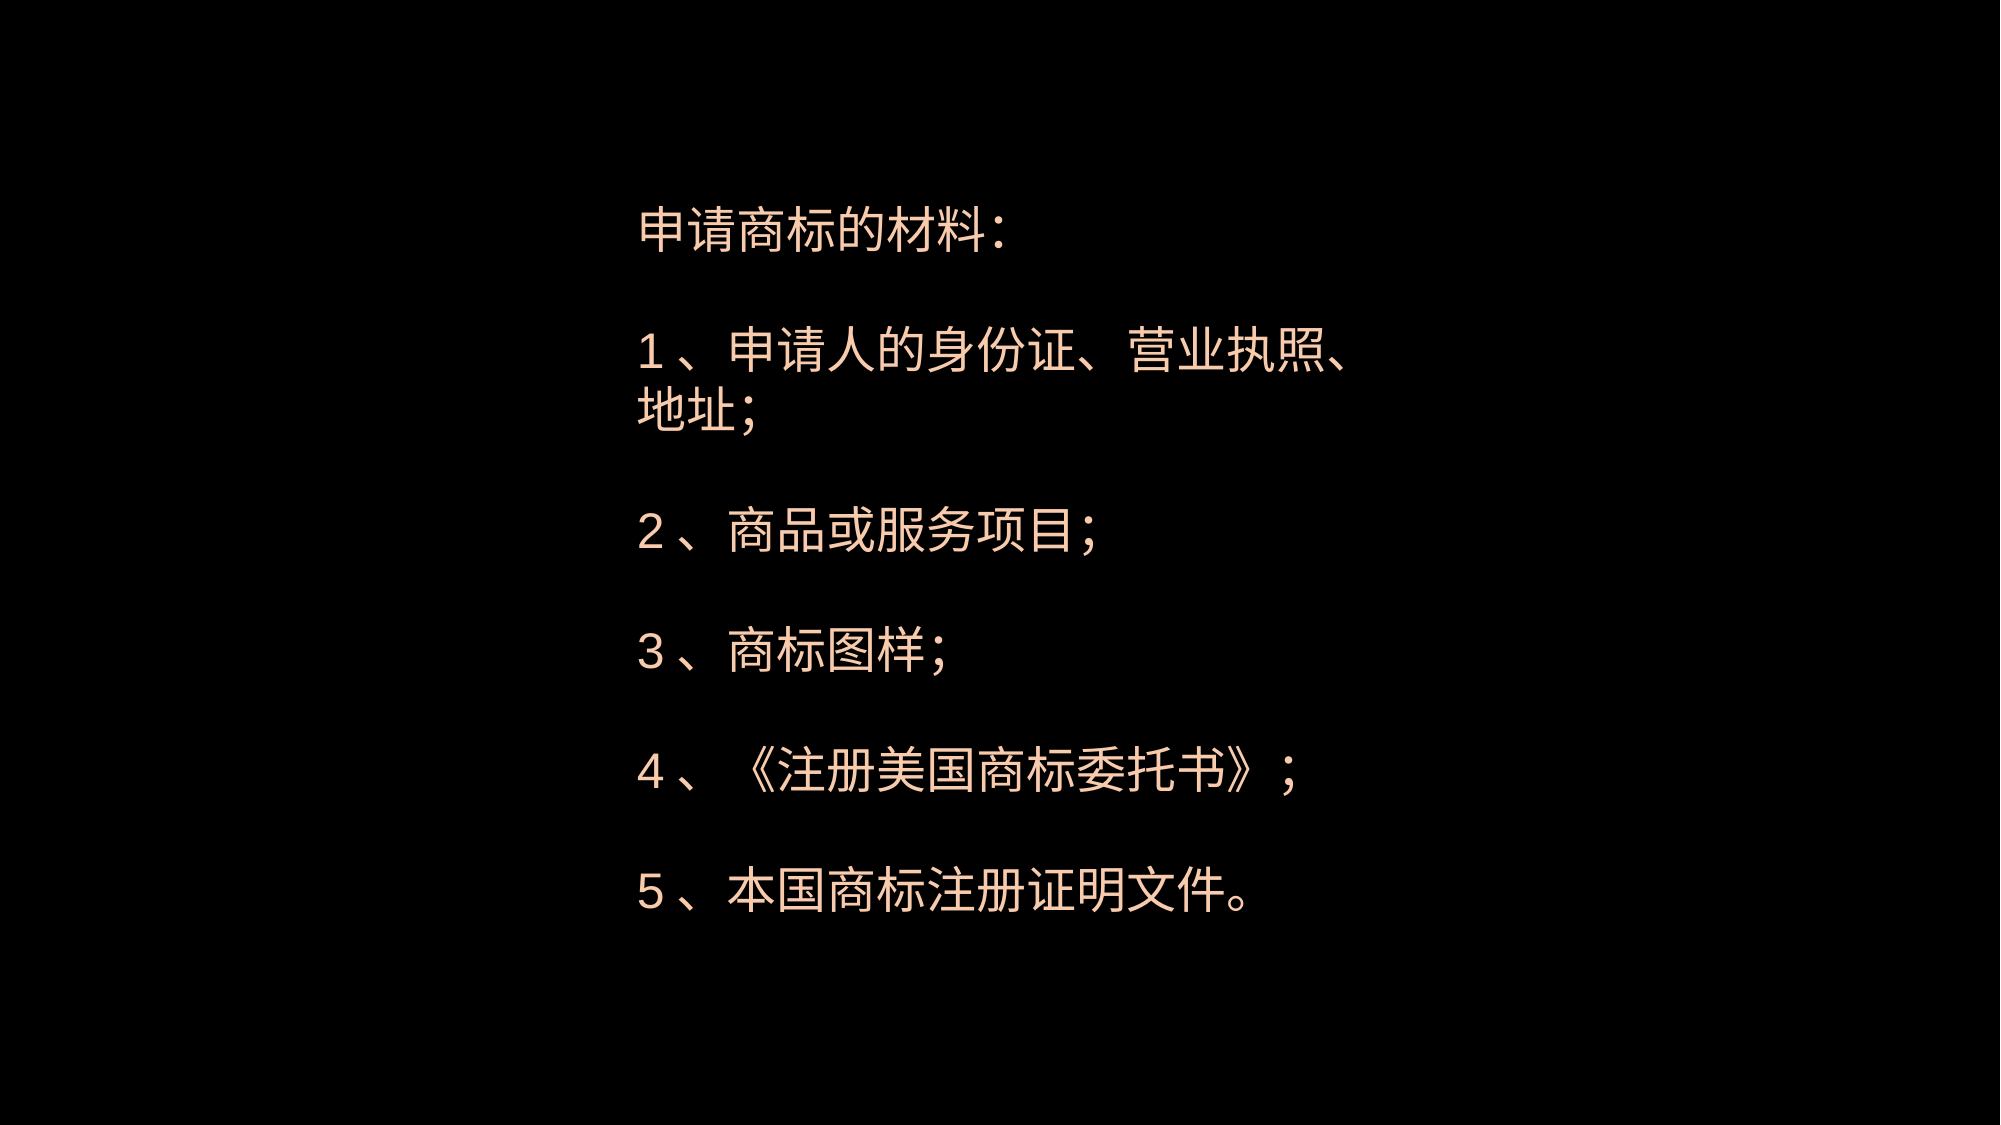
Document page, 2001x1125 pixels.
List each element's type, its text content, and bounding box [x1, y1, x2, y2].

text_box 申请商标的材料： 1、申请人的身份证、营业执照、地址； 2、商品或服务项目； 3、商标图样； 4、《注册美国商标委托书》； 5、本国商标注册证明文件。 [622, 191, 1378, 927]
